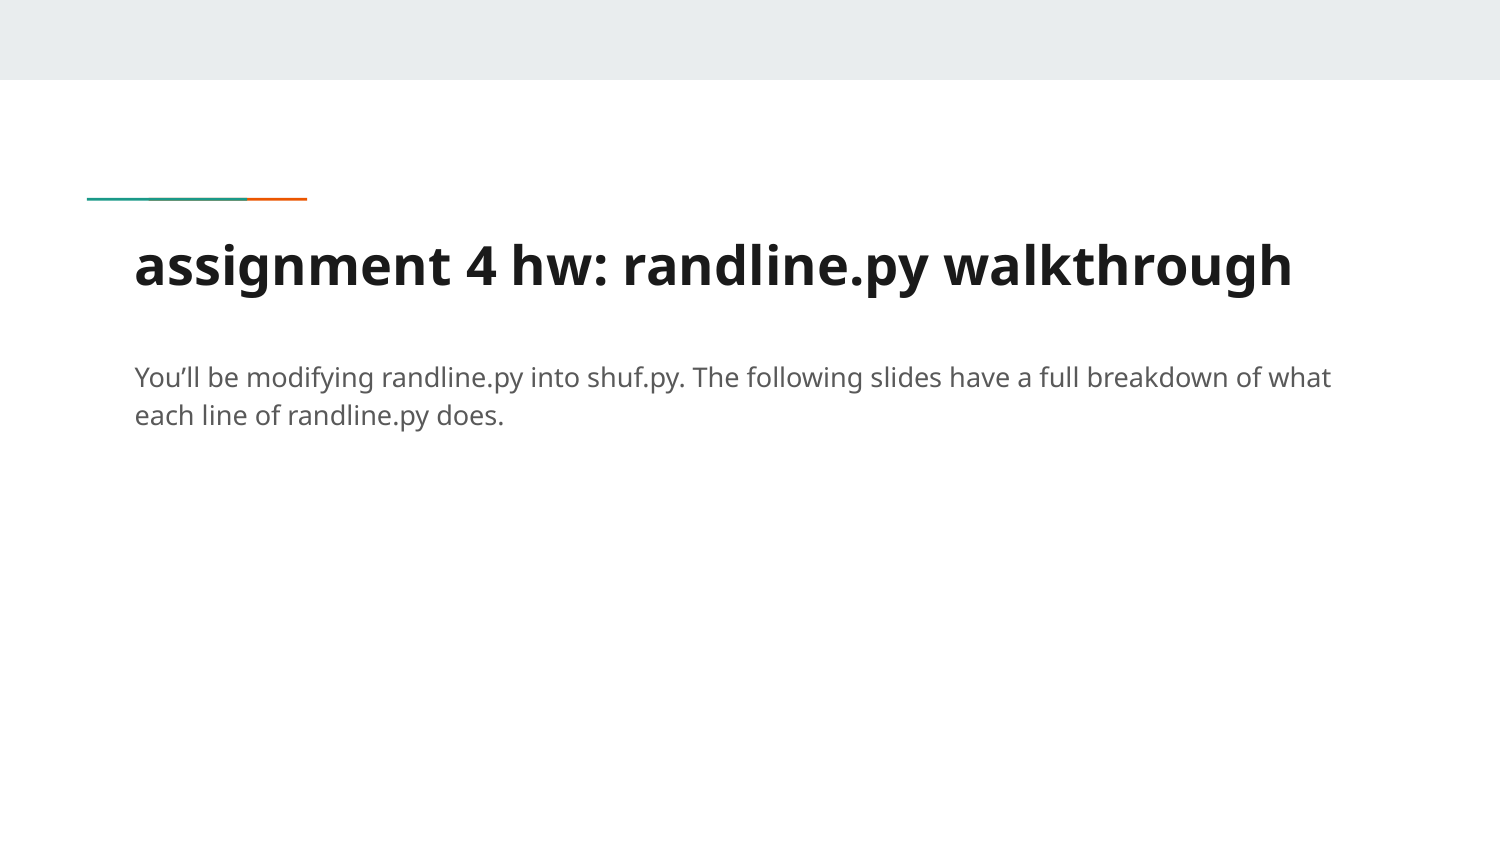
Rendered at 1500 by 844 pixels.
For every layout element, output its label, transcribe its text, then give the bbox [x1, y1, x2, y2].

list You’ll be modifying randline.py into shuf.py. The following slides have a full breakdown of what each line of randline.py does. [119, 341, 1381, 712]
title assignment 4 hw: randline.py walkthrough [119, 216, 1381, 305]
